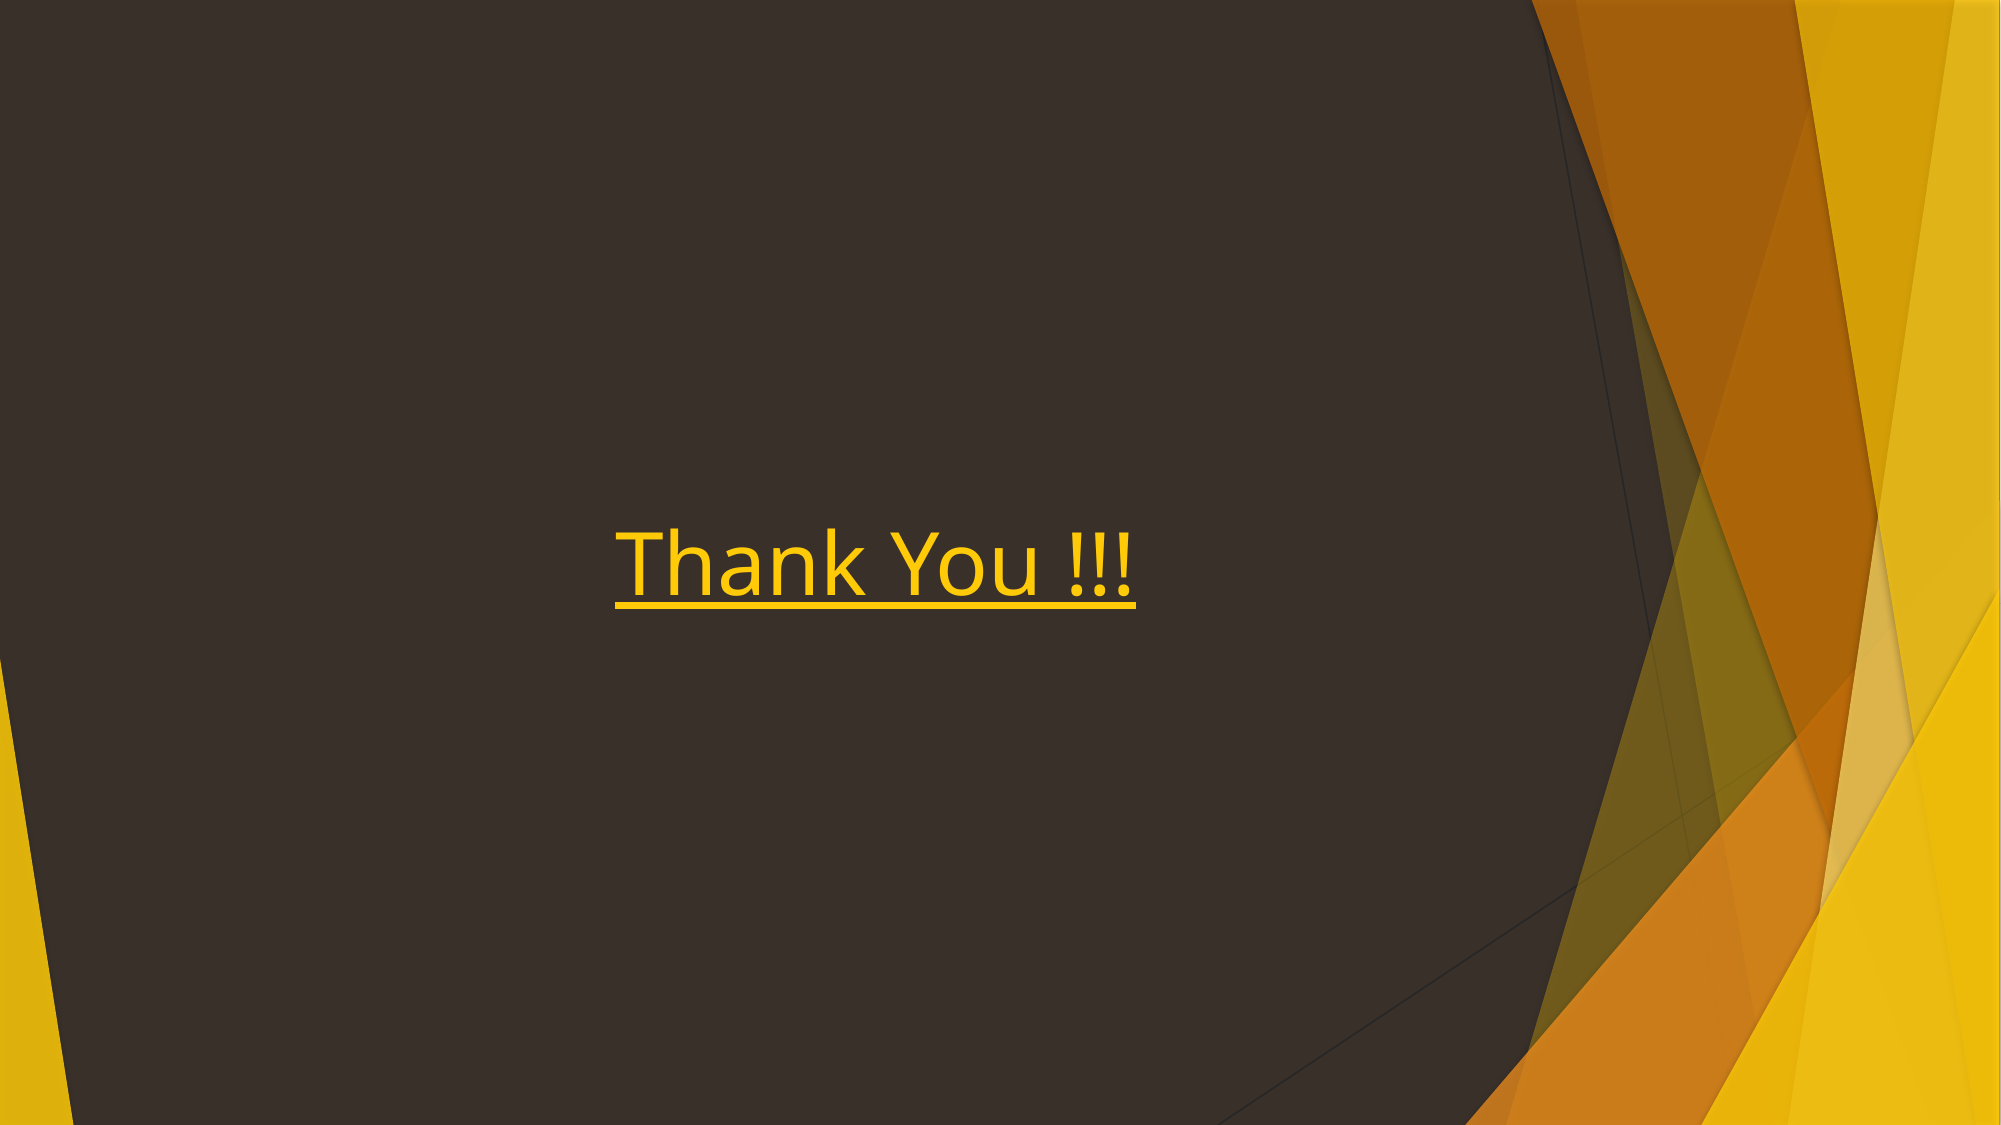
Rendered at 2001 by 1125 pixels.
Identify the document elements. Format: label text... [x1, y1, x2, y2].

title Thank You !!! [47, 500, 1704, 658]
